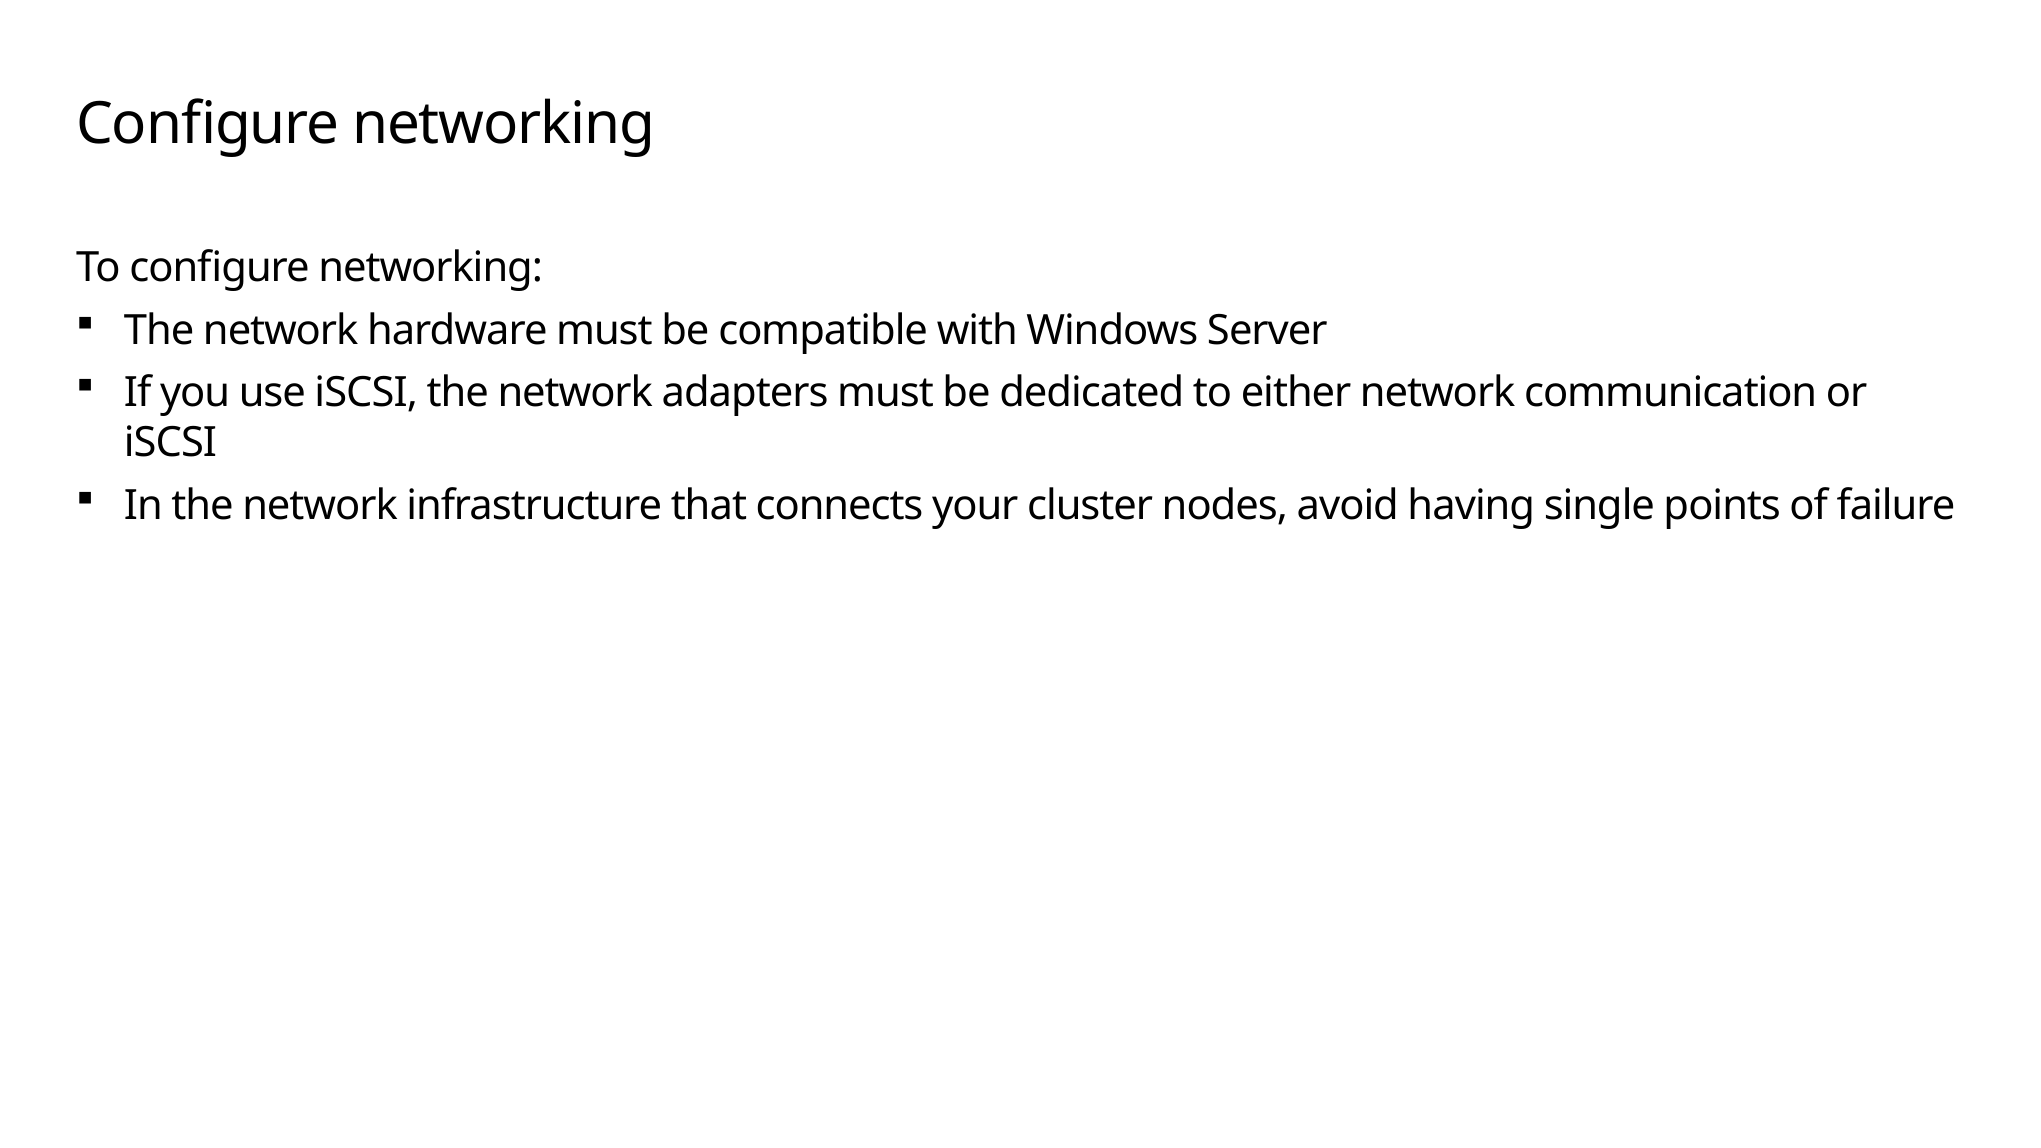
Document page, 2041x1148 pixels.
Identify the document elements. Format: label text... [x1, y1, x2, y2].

title Configure networking [76, 93, 1968, 161]
list To configure networking: The network hardware must be compatible with Windows Server If you use iSCSI, the network adapters must be dedicated to either network communication or iSCSI In the network infrastructure that connects your cluster nodes, avoid having single points of failure [76, 240, 1970, 1074]
